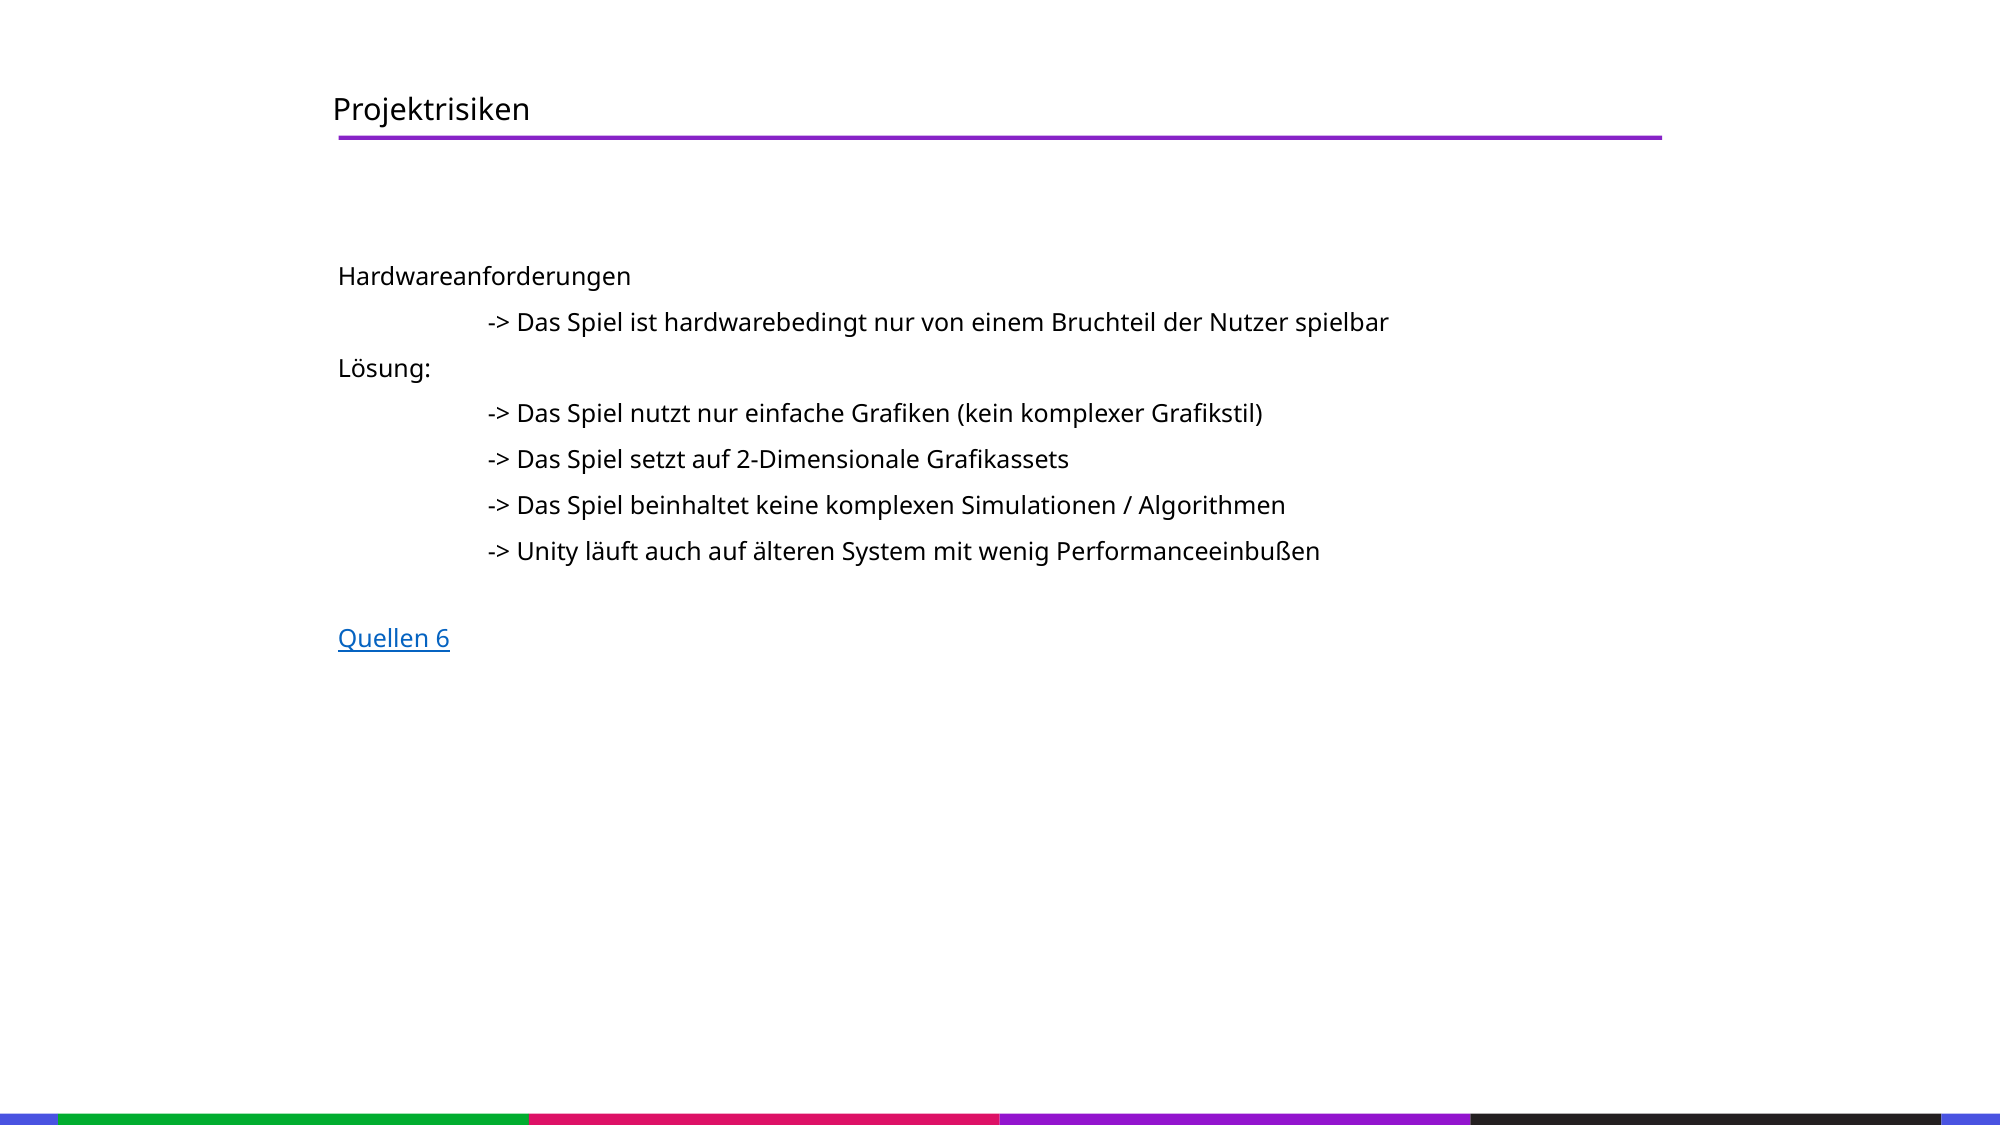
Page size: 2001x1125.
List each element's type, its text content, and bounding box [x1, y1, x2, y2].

text_box Projektrisiken [332, 89, 531, 127]
text_box Hardwareanforderungen -> Das Spiel ist hardwarebedingt nur von einem Bruchteil der Nutzer spielbar Lösung: -> Das Spiel nutzt nur einfache Grafiken (kein komplexer Grafikstil) -> Das Spiel setzt auf 2-Dimensionale Grafikassets -> Das Spiel beinhaltet keine komplexen Simulationen / Algorithmen -> Unity läuft auch auf älteren System mit wenig Performanceeinbußen Quellen 6 [337, 244, 1483, 657]
text_box [0, 1113, 57, 1125]
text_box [57, 1113, 1942, 1125]
text_box [1942, 1113, 2000, 1125]
